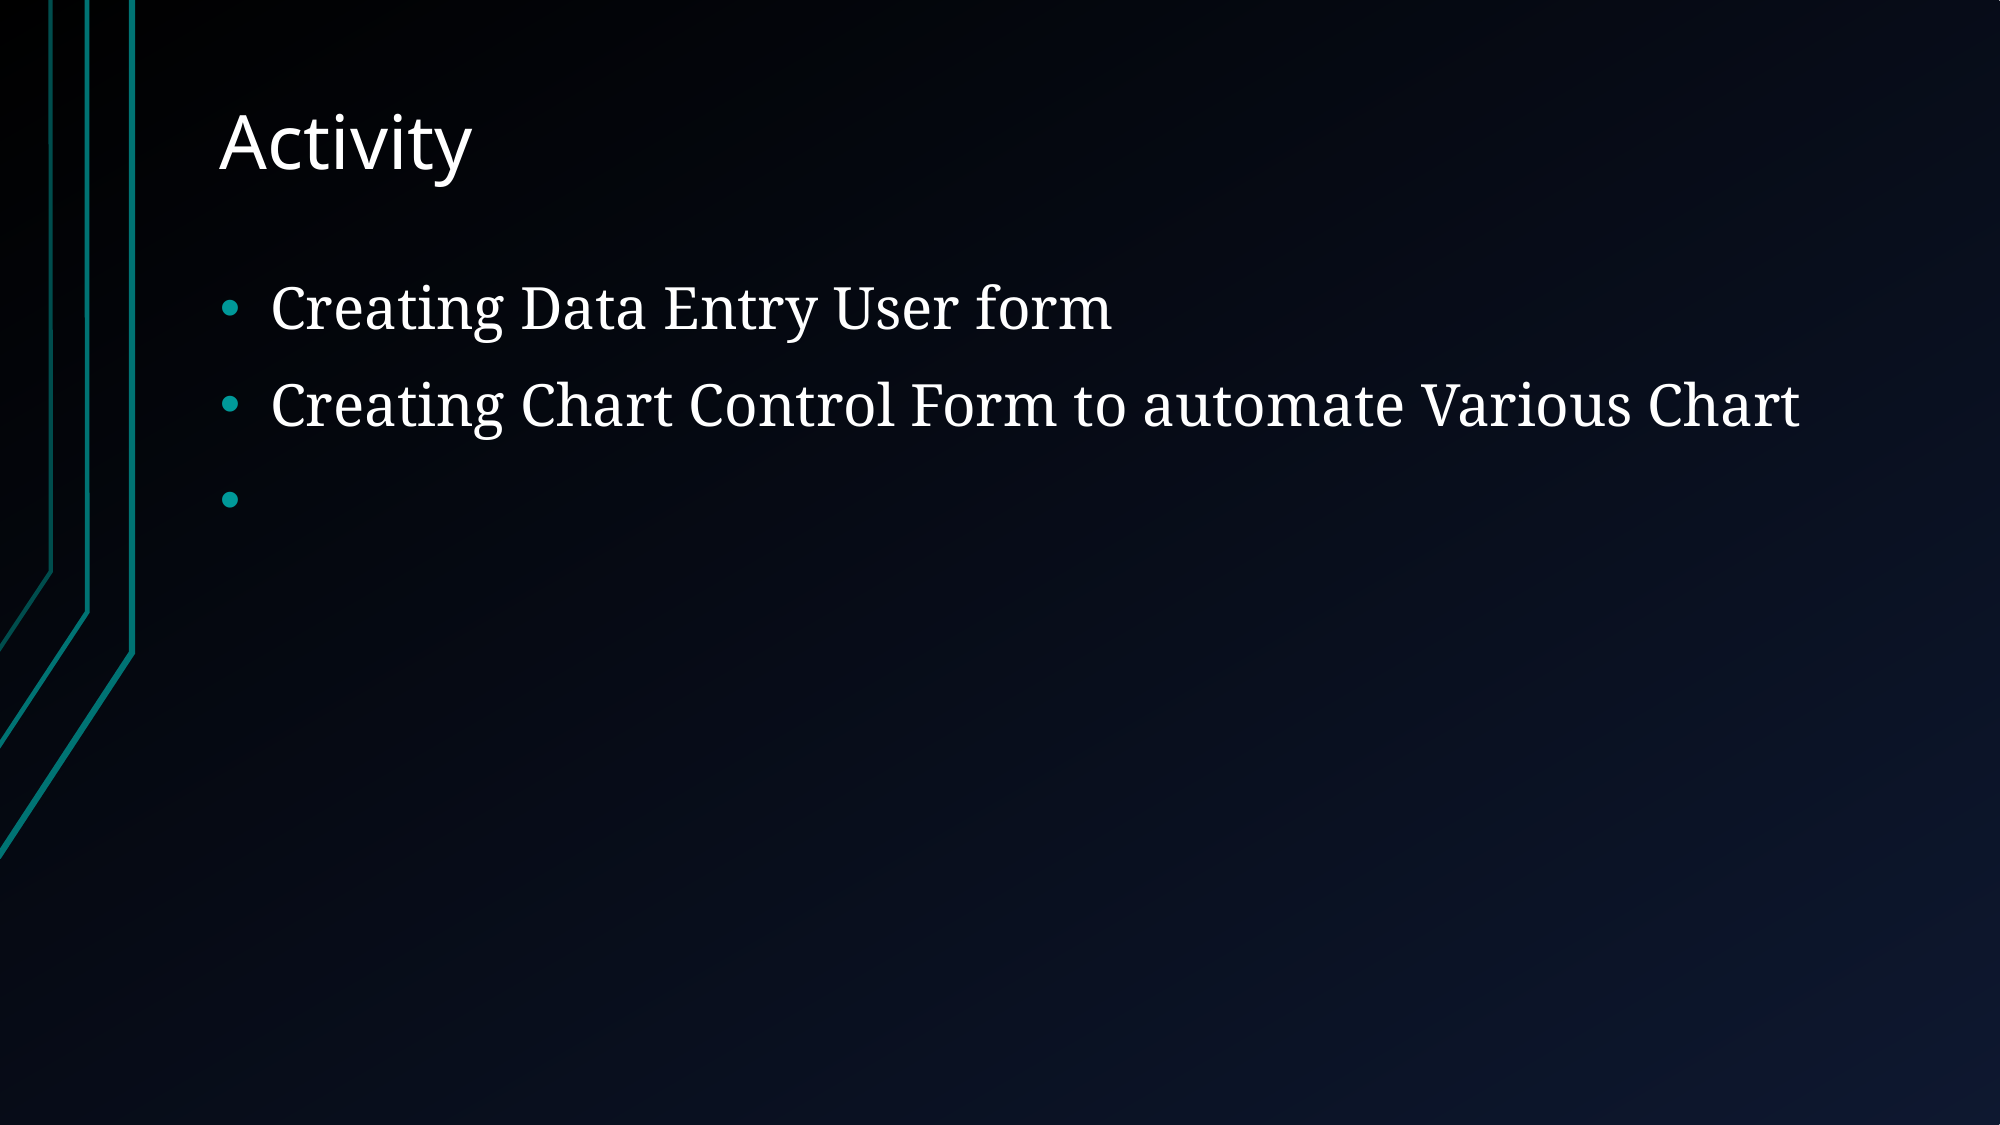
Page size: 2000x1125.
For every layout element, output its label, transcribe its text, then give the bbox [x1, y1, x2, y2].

title Activity [199, 45, 1900, 246]
list Creating Data Entry User form Creating Chart Control Form to automate Various Chart [199, 269, 1900, 1012]
